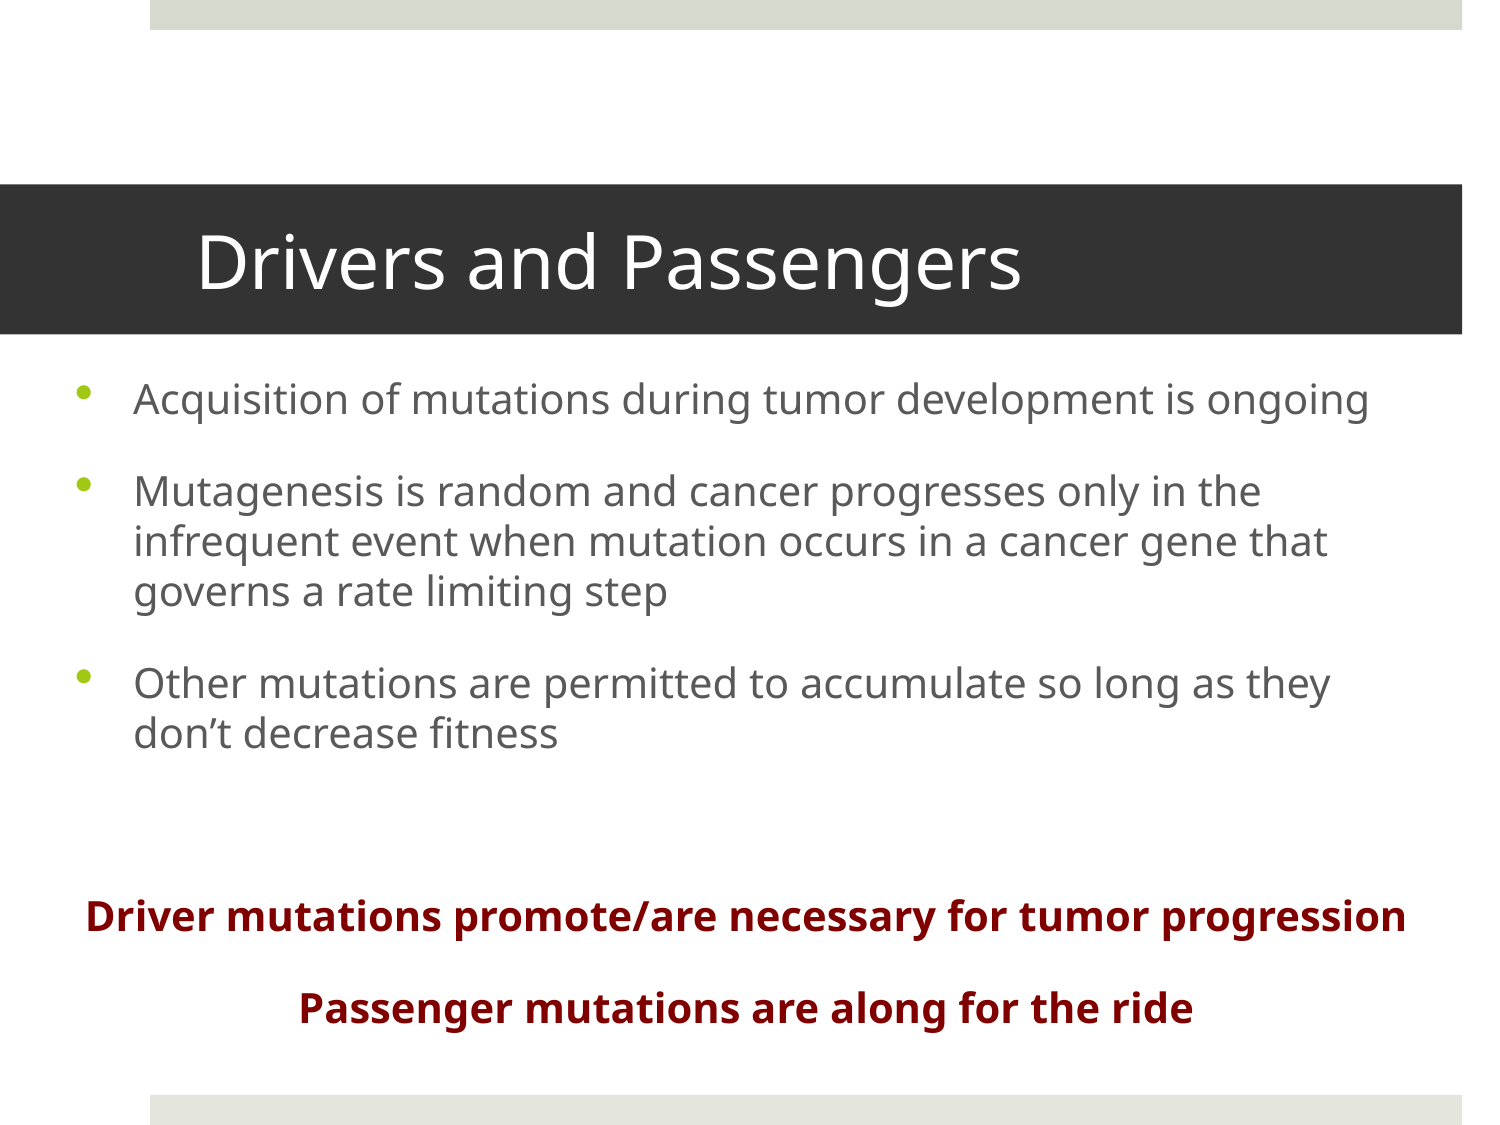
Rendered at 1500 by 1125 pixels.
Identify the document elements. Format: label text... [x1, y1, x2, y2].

title Drivers and Passengers [0, 184, 1463, 335]
list Acquisition of mutations during tumor development is ongoing Mutagenesis is random and cancer progresses only in the infrequent event when mutation occurs in a cancer gene that governs a rate limiting step Other mutations are permitted to accumulate so long as they don’t decrease fitness Driver mutations promote/are necessary for tumor progression Passenger mutations are along for the ride [61, 365, 1432, 1082]
